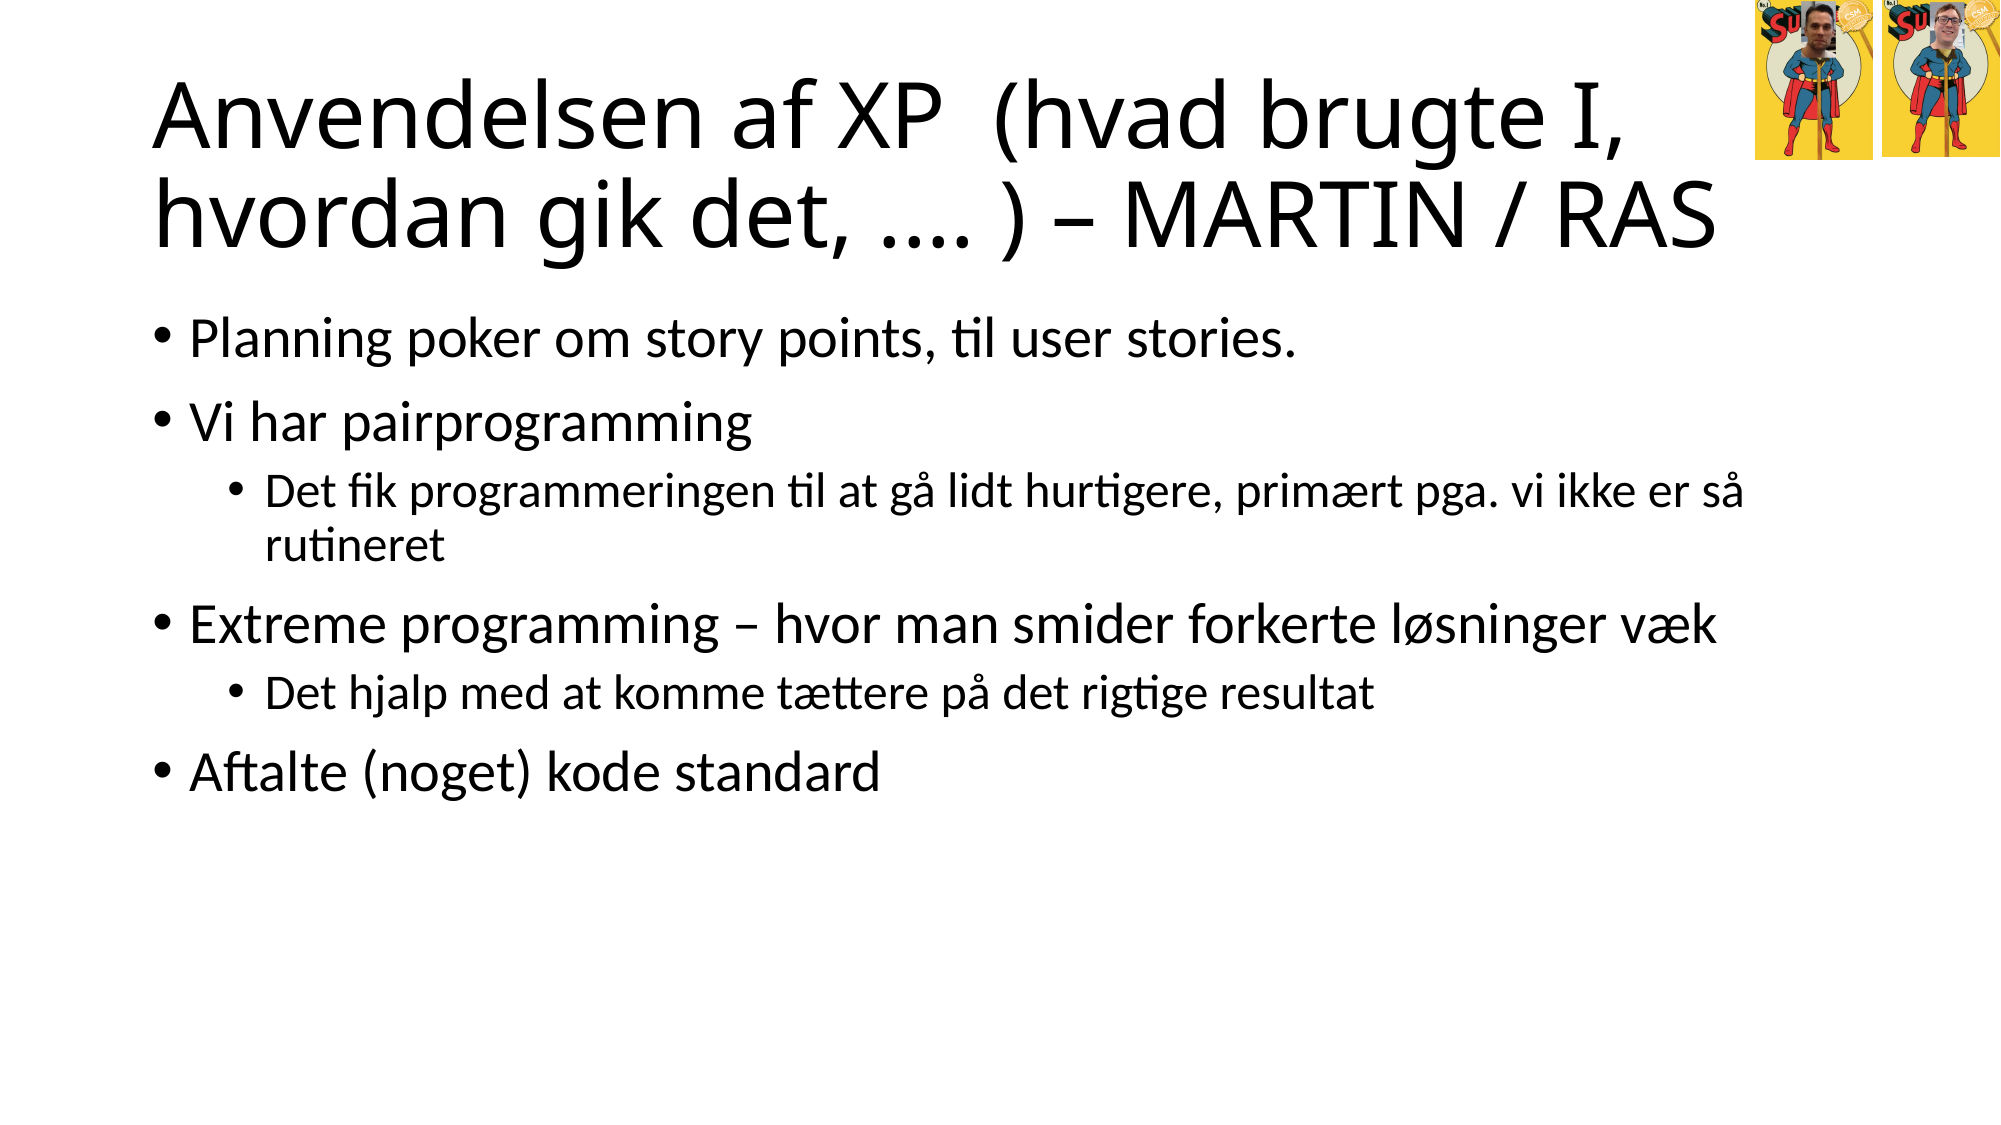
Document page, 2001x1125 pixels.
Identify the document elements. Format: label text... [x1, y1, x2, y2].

picture [1755, 0, 1873, 160]
title Anvendelsen af XP (hvad brugte I, hvordan gik det, .... ) – MARTIN / RAS [137, 59, 1863, 278]
list Planning poker om story points, til user stories. Vi har pairprogramming Det fik programmeringen til at gå lidt hurtigere, primært pga. vi ikke er så rutineret Extreme programming – hvor man smider forkerte løsninger væk Det hjalp med at komme tættere på det rigtige resultat Aftalte (noget) kode standard [137, 299, 1863, 1014]
picture [1882, 0, 2000, 158]
